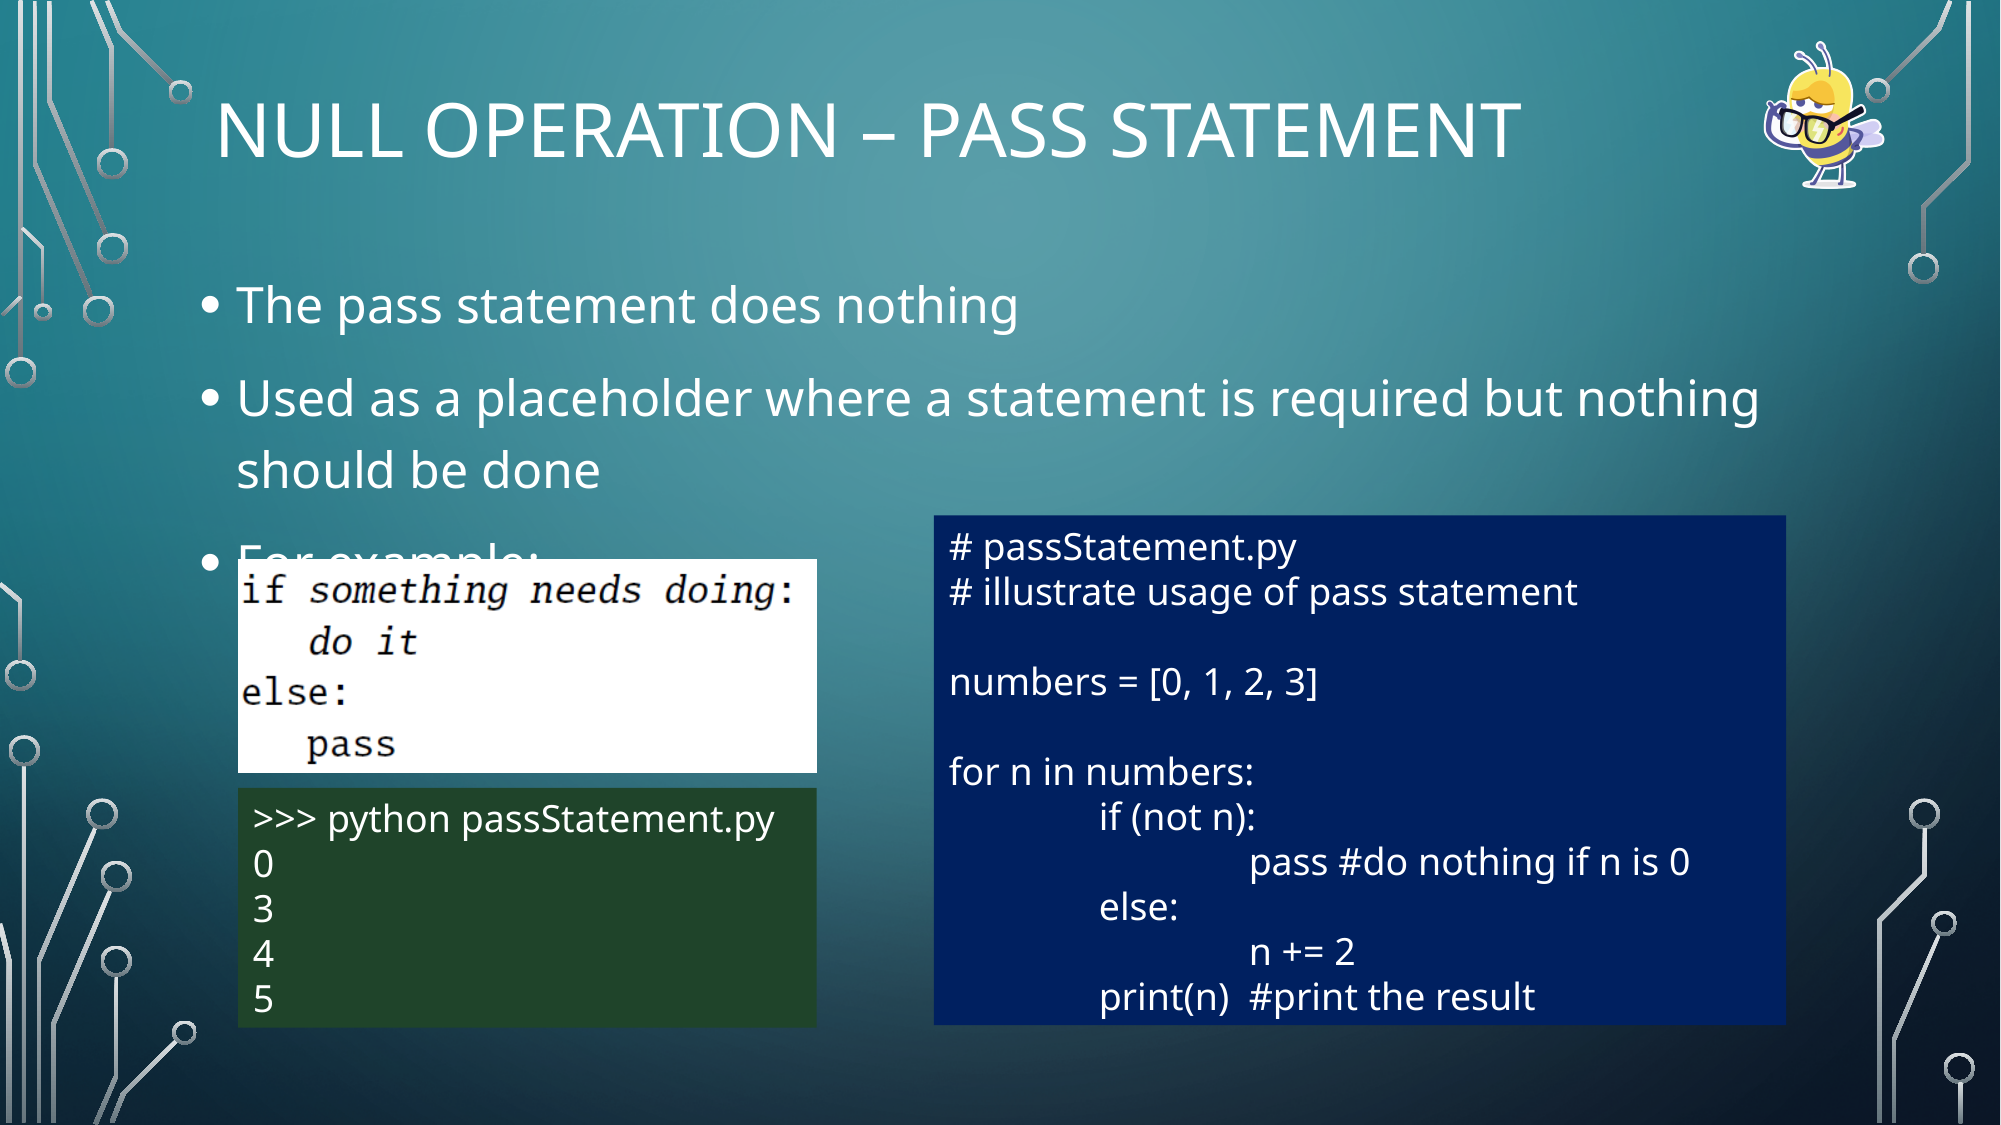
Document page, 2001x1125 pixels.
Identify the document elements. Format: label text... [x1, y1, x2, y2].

picture [237, 559, 817, 774]
list The pass statement does nothing Used as a placeholder where a statement is required but nothing should be done For example: [184, 254, 1875, 836]
text_box # passStatement.py # illustrate usage of pass statement numbers = [0, 1, 2, 3] for n in numbers: if (not n): pass #do nothing if n is 0 else: n += 2 print(n) #print the result [933, 515, 1787, 1026]
text_box >>> python passStatement.py 0 3 4 5 [238, 787, 817, 1028]
title null operation – pass statement [199, 11, 1825, 254]
picture [1750, 41, 1898, 189]
